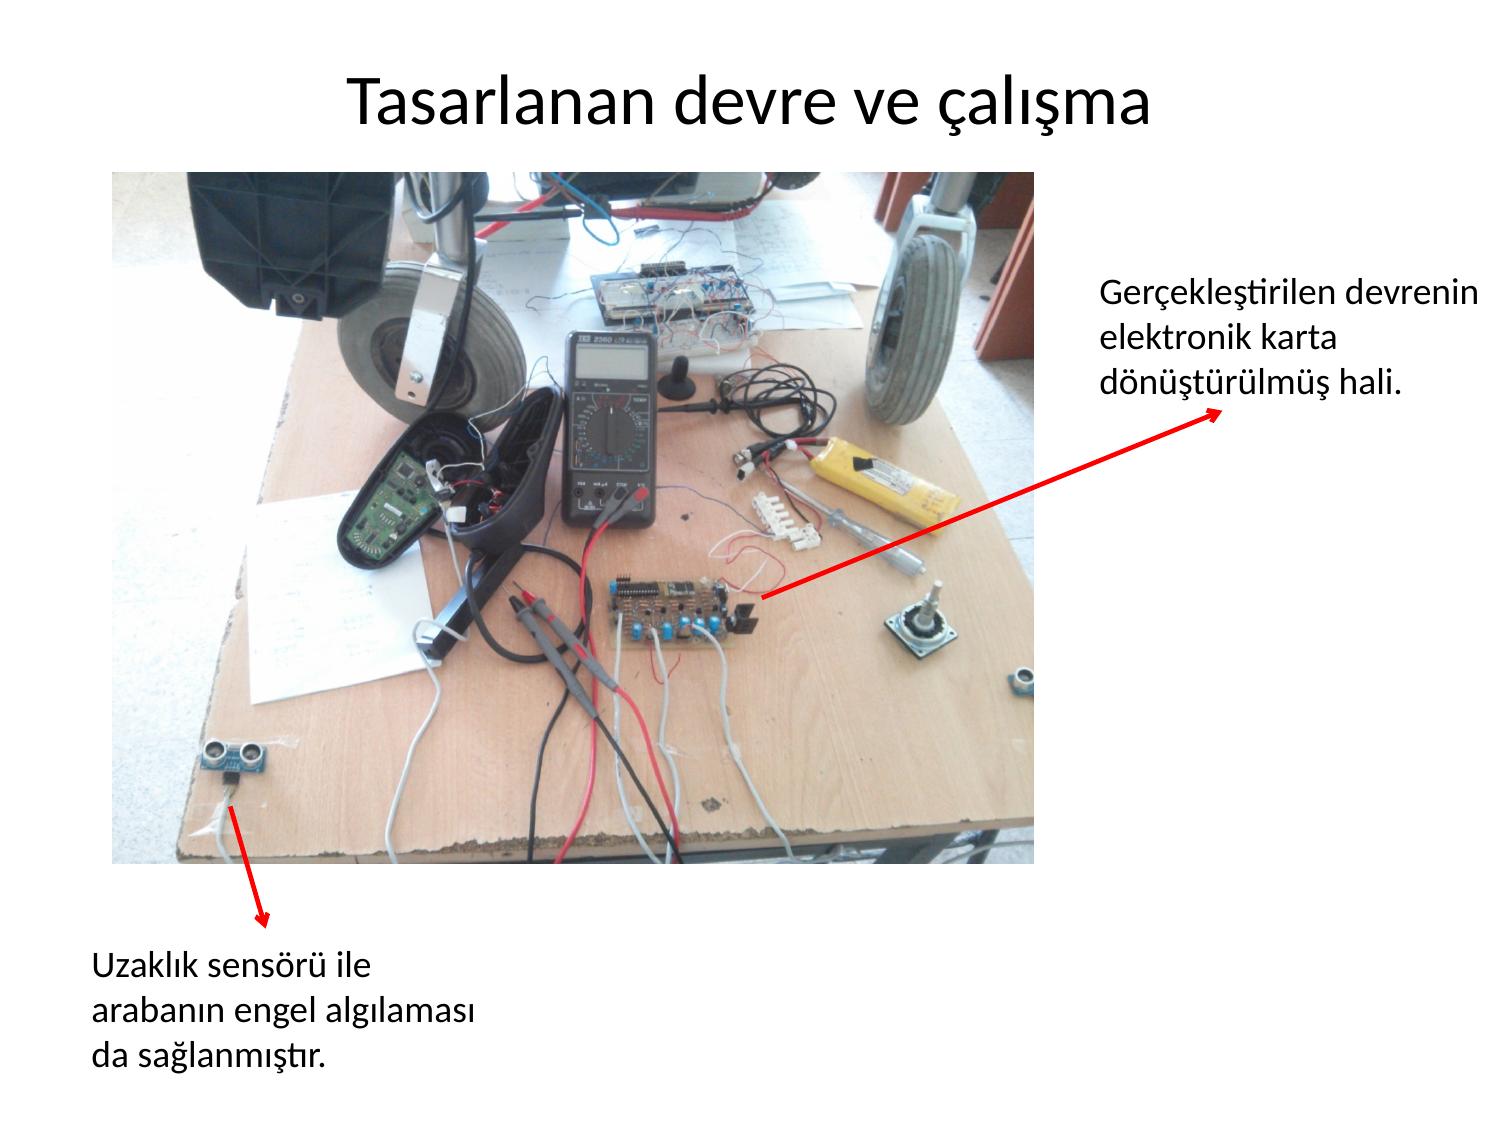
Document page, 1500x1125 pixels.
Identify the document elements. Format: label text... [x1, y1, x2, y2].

text_box Uzaklık sensörü ile arabanın engel algılaması da sağlanmıştır. [76, 932, 502, 1082]
title Tasarlanan devre ve çalışma [75, 45, 1425, 233]
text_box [761, 410, 1223, 599]
text_box Gerçekleştirilen devrenin elektronik karta dönüştürülmüş hali. [1084, 259, 1500, 409]
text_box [229, 806, 266, 929]
picture [111, 172, 1034, 864]
